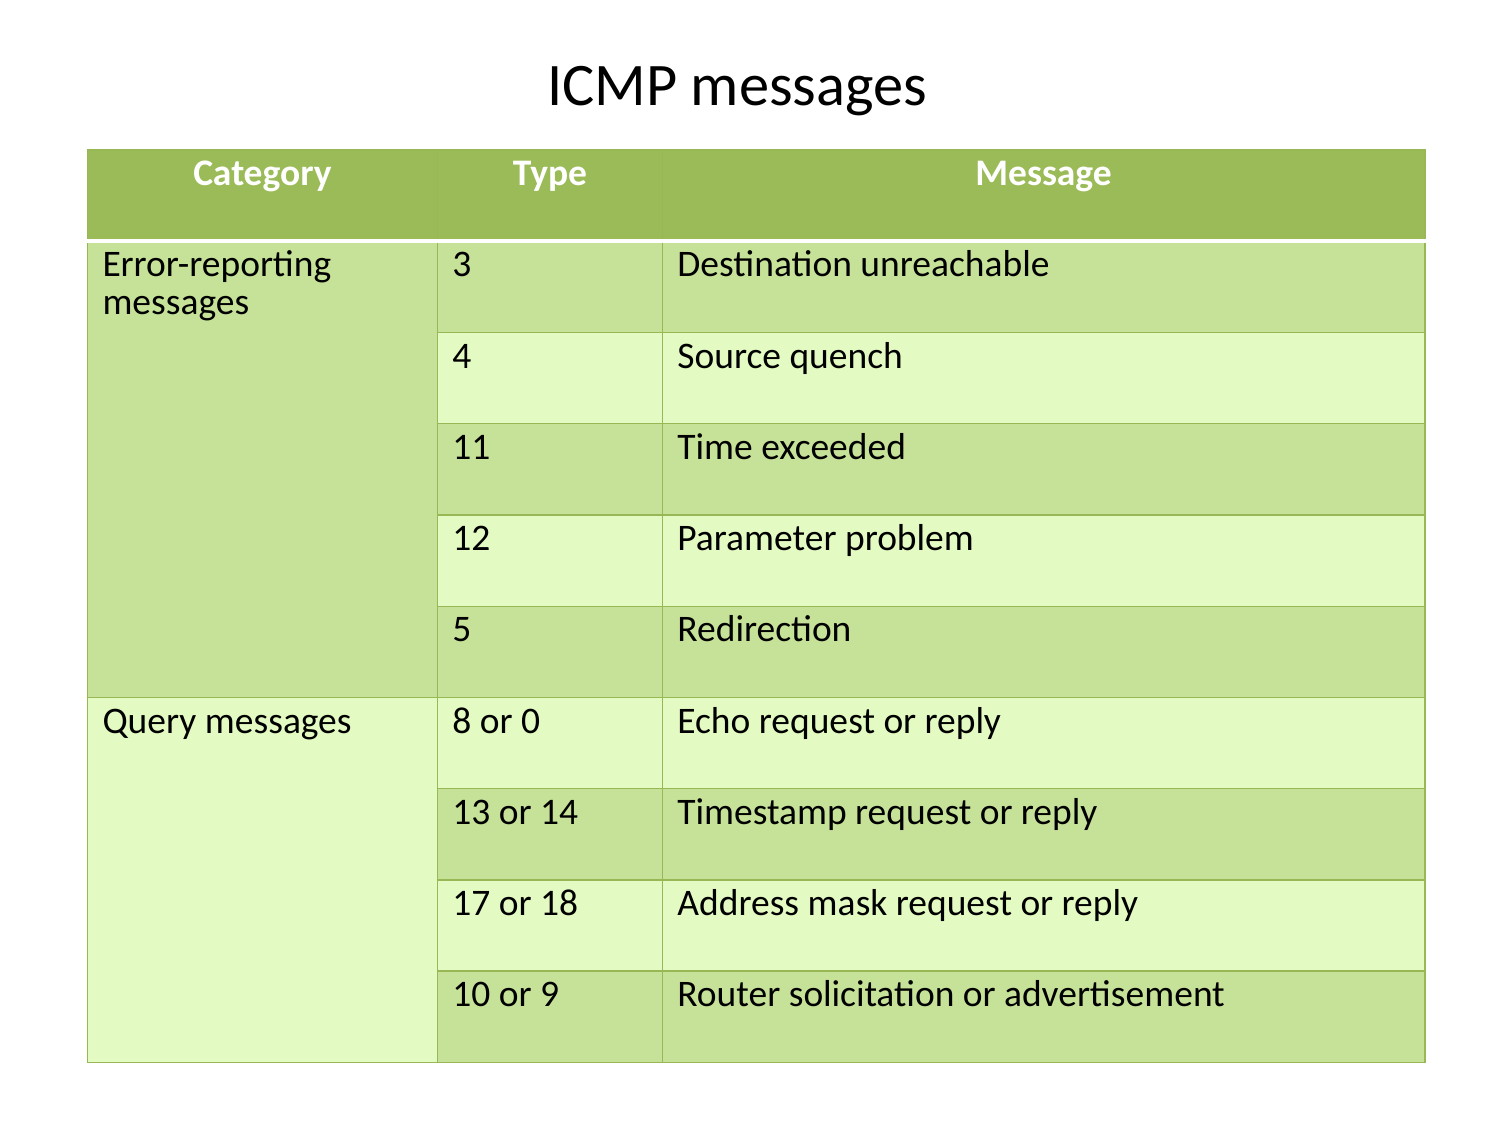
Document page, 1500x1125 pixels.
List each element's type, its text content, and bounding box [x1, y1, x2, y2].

table_cell Address mask request or reply [663, 881, 1424, 970]
table_cell Parameter problem [663, 516, 1424, 606]
table_cell 17 or 18 [438, 881, 662, 970]
table_header Category [88, 151, 437, 239]
table_cell 5 [438, 607, 662, 697]
table_cell Source quench [663, 333, 1424, 423]
table_cell Redirection [663, 607, 1424, 697]
table_cell Timestamp request or reply [663, 789, 1424, 879]
table_cell Query messages [88, 698, 437, 1062]
table_cell 3 [438, 243, 662, 332]
table_cell 11 [438, 424, 662, 514]
table_cell Destination unreachable [663, 243, 1424, 332]
table_cell 8 or 0 [438, 698, 662, 788]
table_cell Router solicitation or advertisement [663, 972, 1424, 1062]
table_cell Time exceeded [663, 424, 1424, 514]
table_cell Echo request or reply [663, 698, 1424, 788]
table_cell Error-reporting messages [88, 243, 437, 697]
table_header Message [663, 151, 1424, 239]
table_cell 13 or 14 [438, 789, 662, 879]
table_cell 12 [438, 516, 662, 606]
title ICMP messages [99, 37, 1375, 126]
table_header Type [438, 151, 662, 239]
table_cell 4 [438, 333, 662, 423]
table_cell 10 or 9 [438, 972, 662, 1062]
